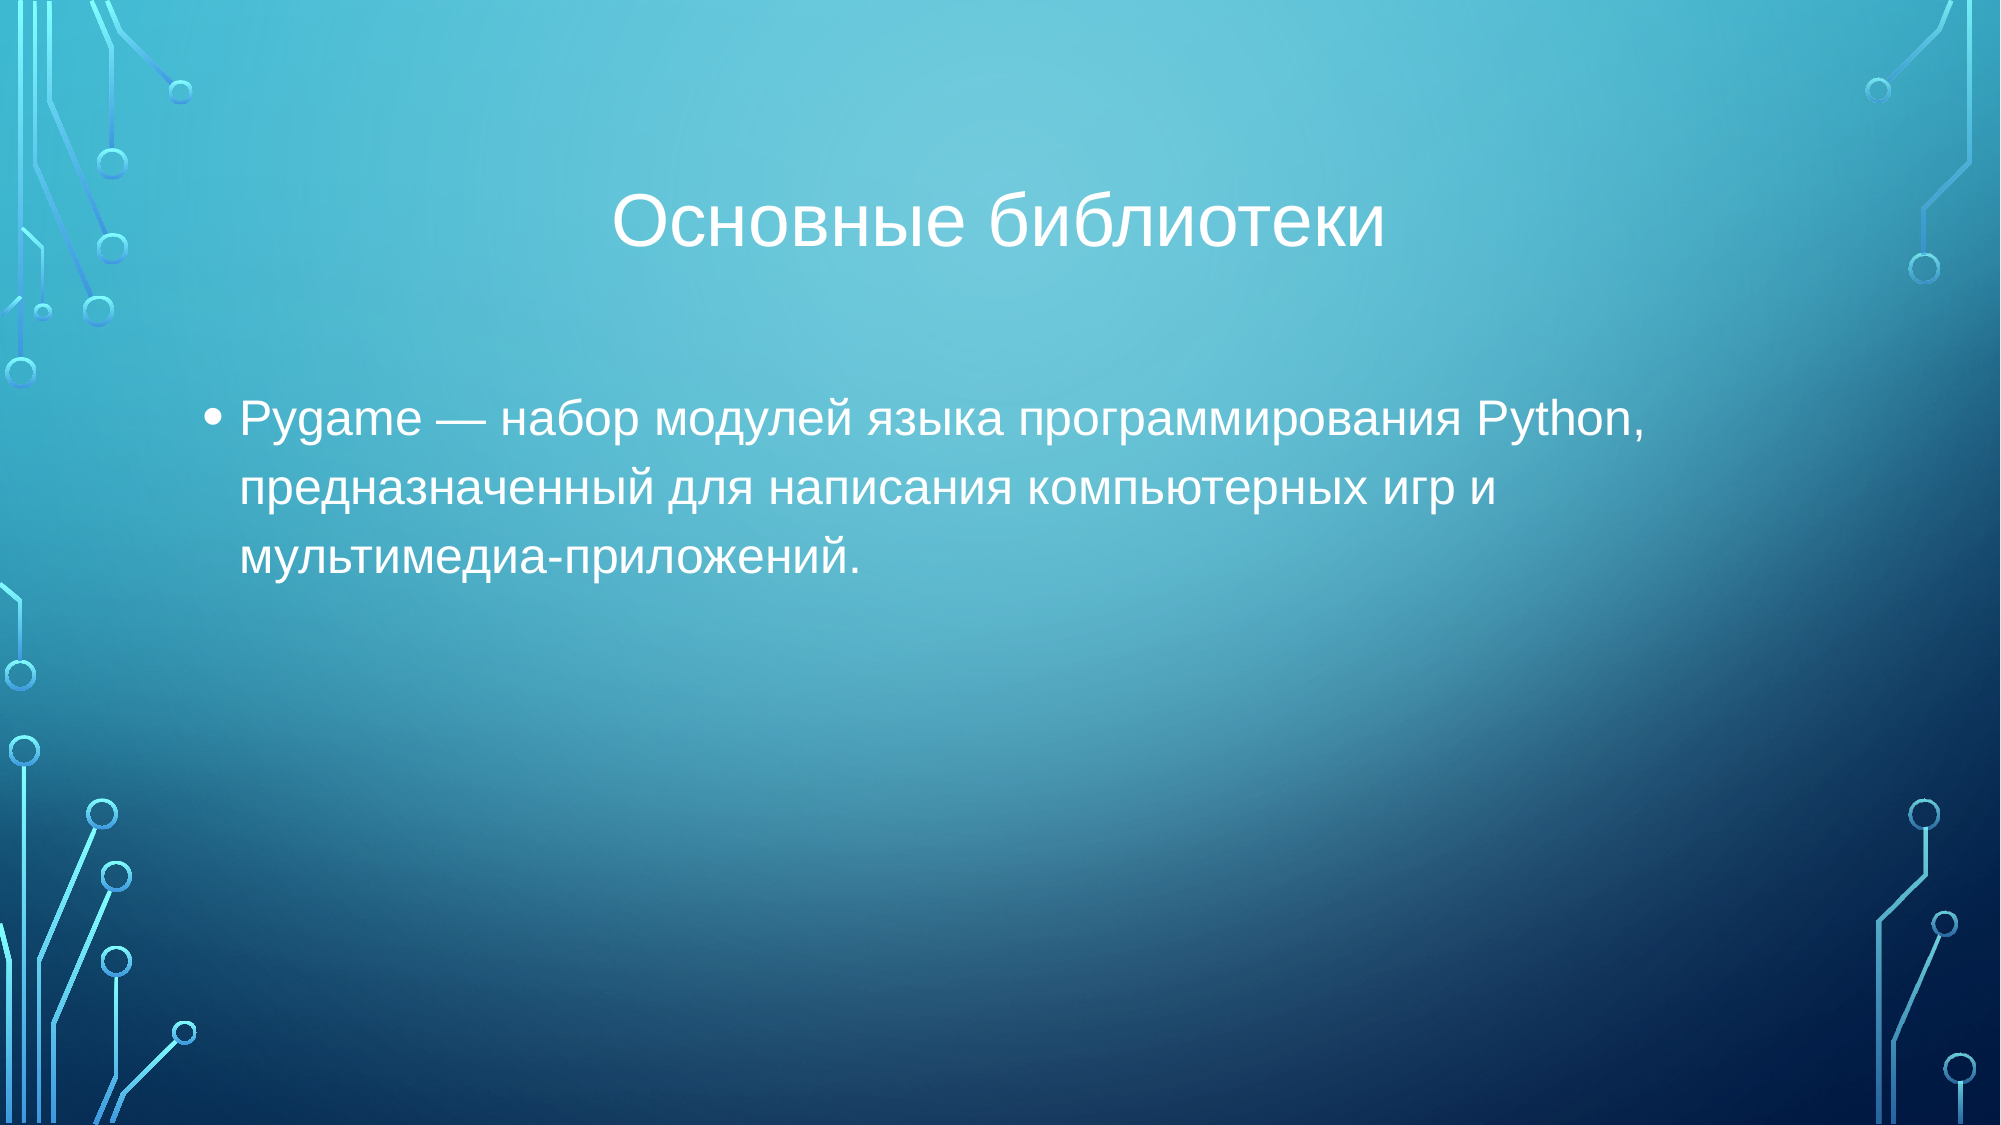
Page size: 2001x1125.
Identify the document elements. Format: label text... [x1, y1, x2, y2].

title Основные библиотеки [187, 101, 1813, 344]
list Pygame — набор модулей языка программирования Python, предназначенный для написания компьютерных игр и мультимедиа-приложений. [187, 369, 1813, 950]
